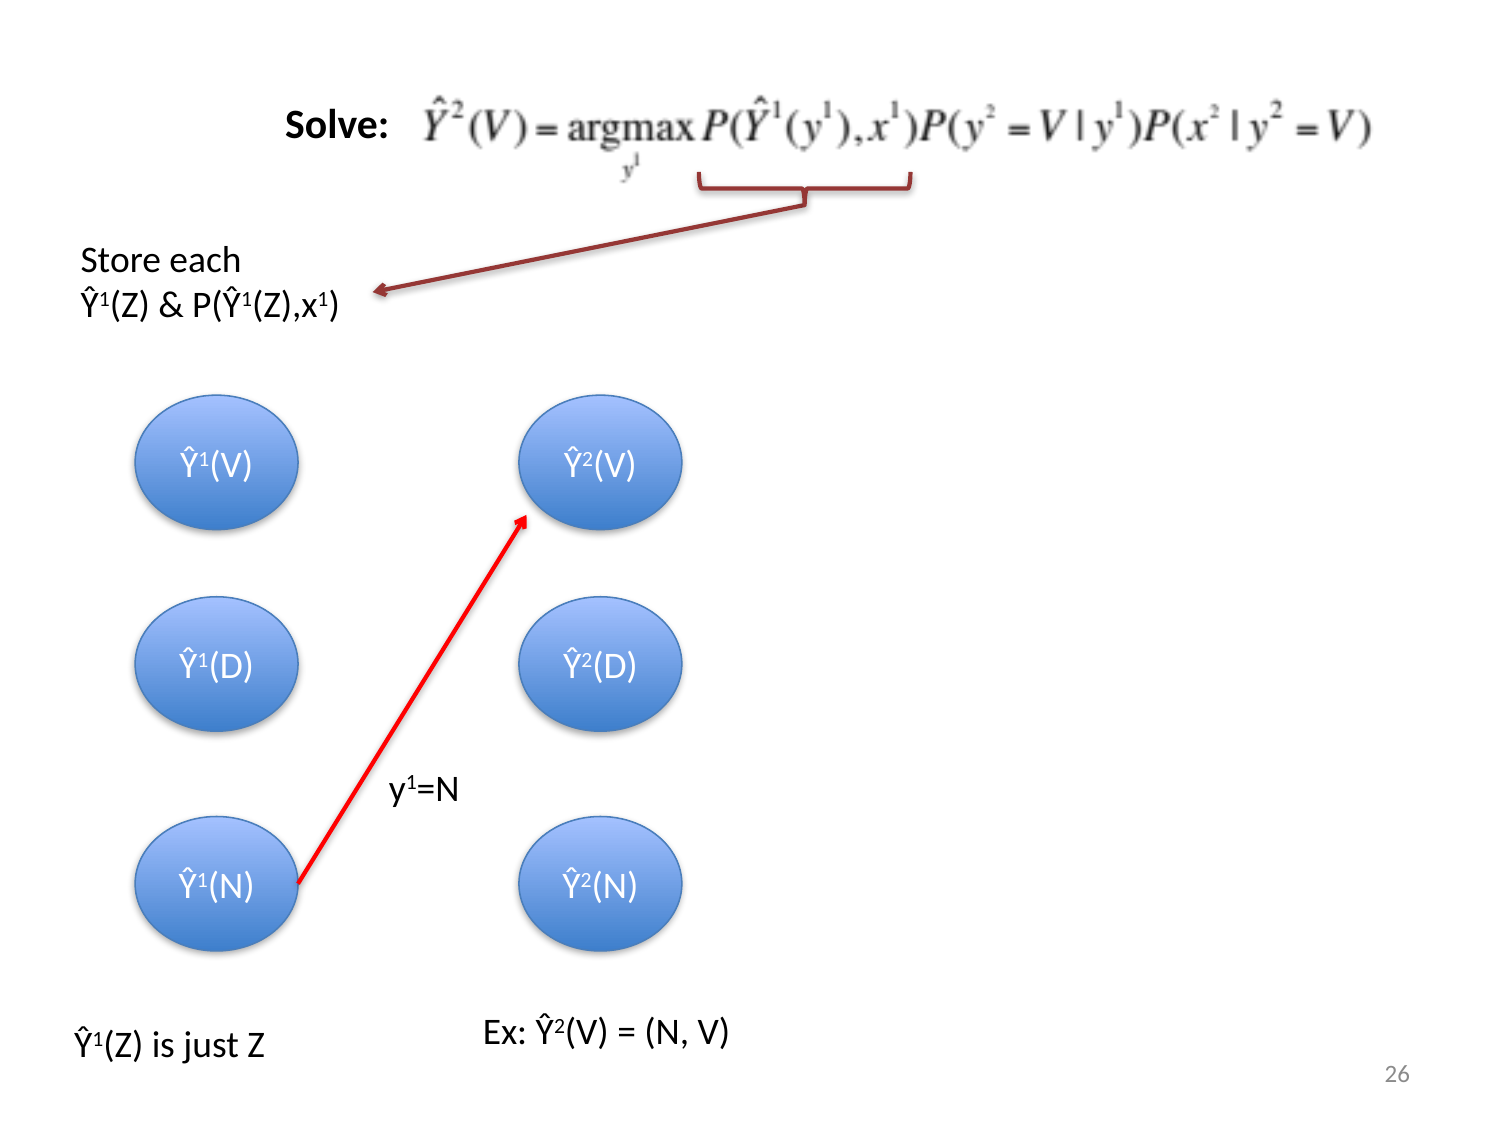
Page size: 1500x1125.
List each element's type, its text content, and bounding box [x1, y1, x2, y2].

text_box Store each Ŷ1(Z) & P(Ŷ1(Z),x1) [65, 228, 355, 333]
text_box Ŷ1(V) [134, 394, 299, 531]
slide_number 26 [1074, 1042, 1425, 1103]
text_box [802, 196, 808, 205]
text_box Ex: Ŷ2(V) = (N, V) [468, 999, 746, 1060]
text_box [297, 514, 527, 884]
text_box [372, 204, 805, 293]
text_box Ŷ1(N) [134, 815, 299, 952]
text_box Ŷ2(D) [530, 595, 683, 732]
text_box Ŷ1(Z) is just Z [59, 1012, 281, 1073]
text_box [418, 87, 1376, 189]
text_box Solve: [270, 89, 405, 155]
text_box Ŷ1(D) [134, 595, 292, 732]
text_box Ŷ2(N) [518, 815, 683, 952]
text_box Ŷ2(V) [518, 394, 683, 531]
